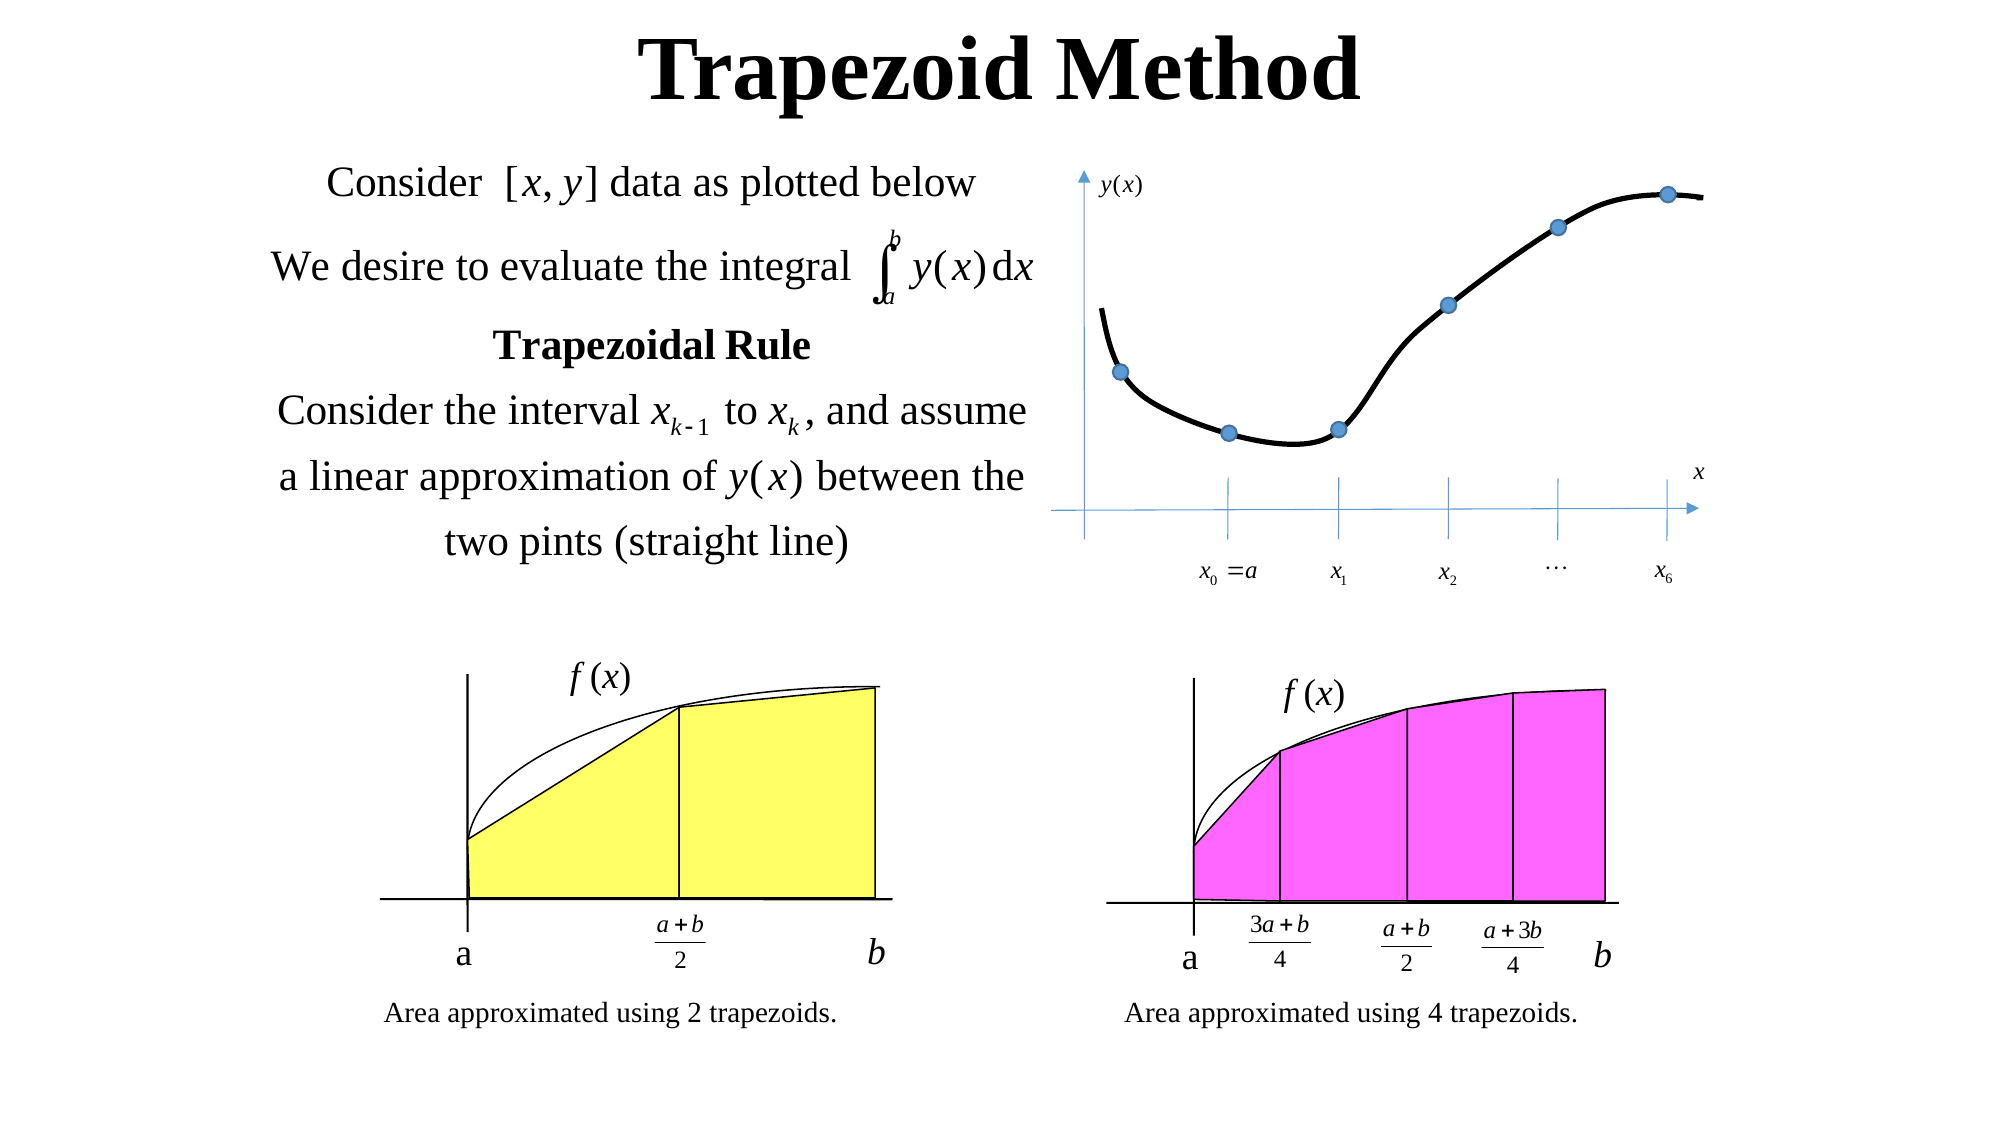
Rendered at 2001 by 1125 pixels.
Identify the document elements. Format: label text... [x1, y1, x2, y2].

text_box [263, 155, 1041, 575]
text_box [1051, 170, 1710, 592]
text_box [1106, 660, 1652, 1037]
title Trapezoid Method [249, 0, 1750, 143]
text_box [368, 643, 911, 1037]
